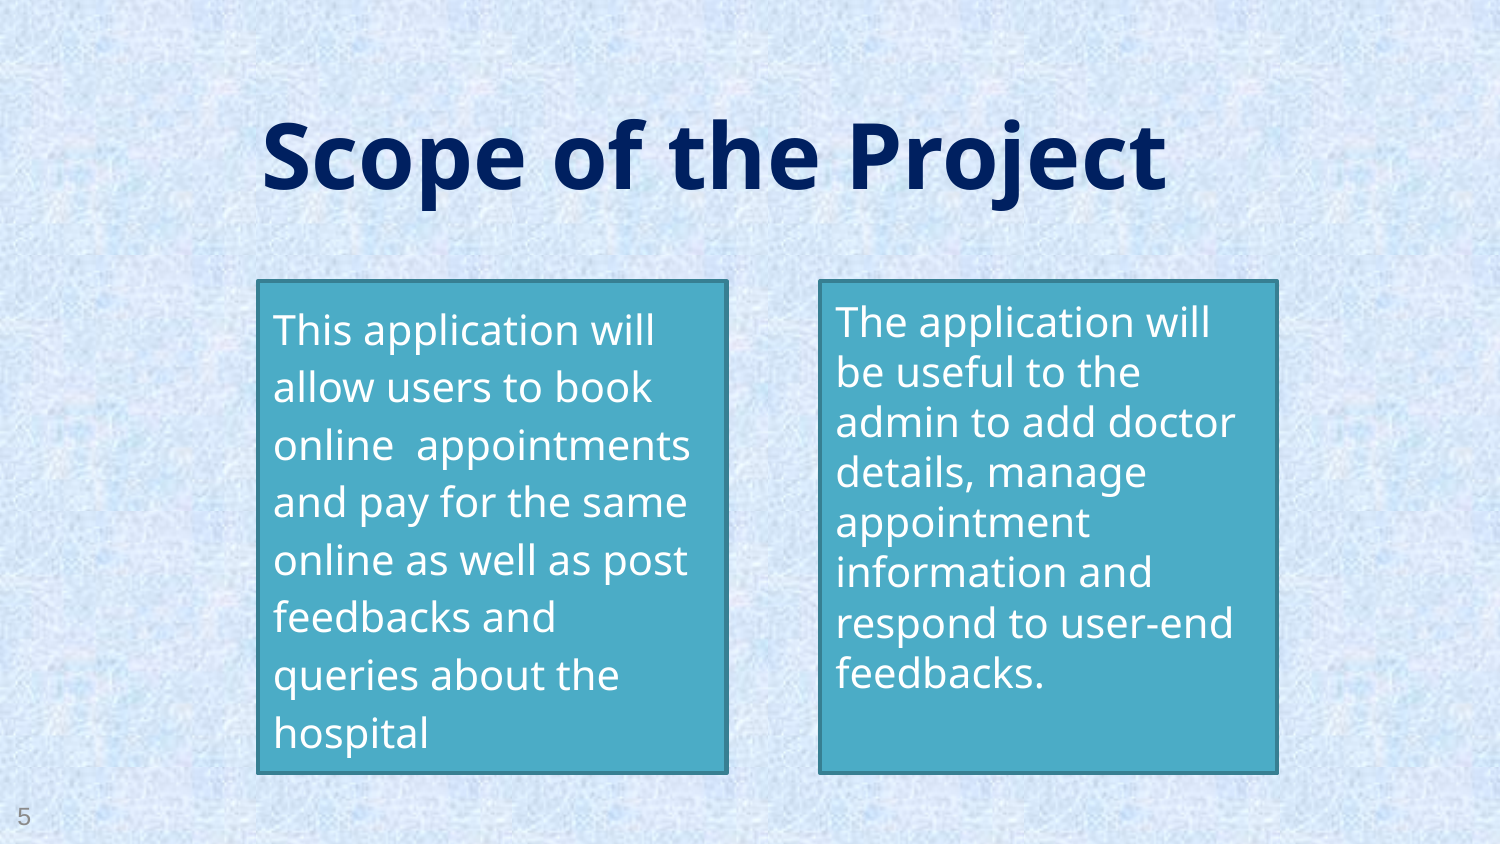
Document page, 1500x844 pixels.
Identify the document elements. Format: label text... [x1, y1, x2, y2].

title Scope of the Project [246, 117, 1371, 223]
list This application will allow users to book online appointments and pay for the same online as well as post feedbacks and queries about the hospital [256, 279, 729, 775]
slide_number 5 [2, 785, 93, 844]
list The application will be useful to the admin to add doctor details, manage appointment information and respond to user-end feedbacks. [818, 279, 1279, 775]
picture [0, 0, 1500, 844]
